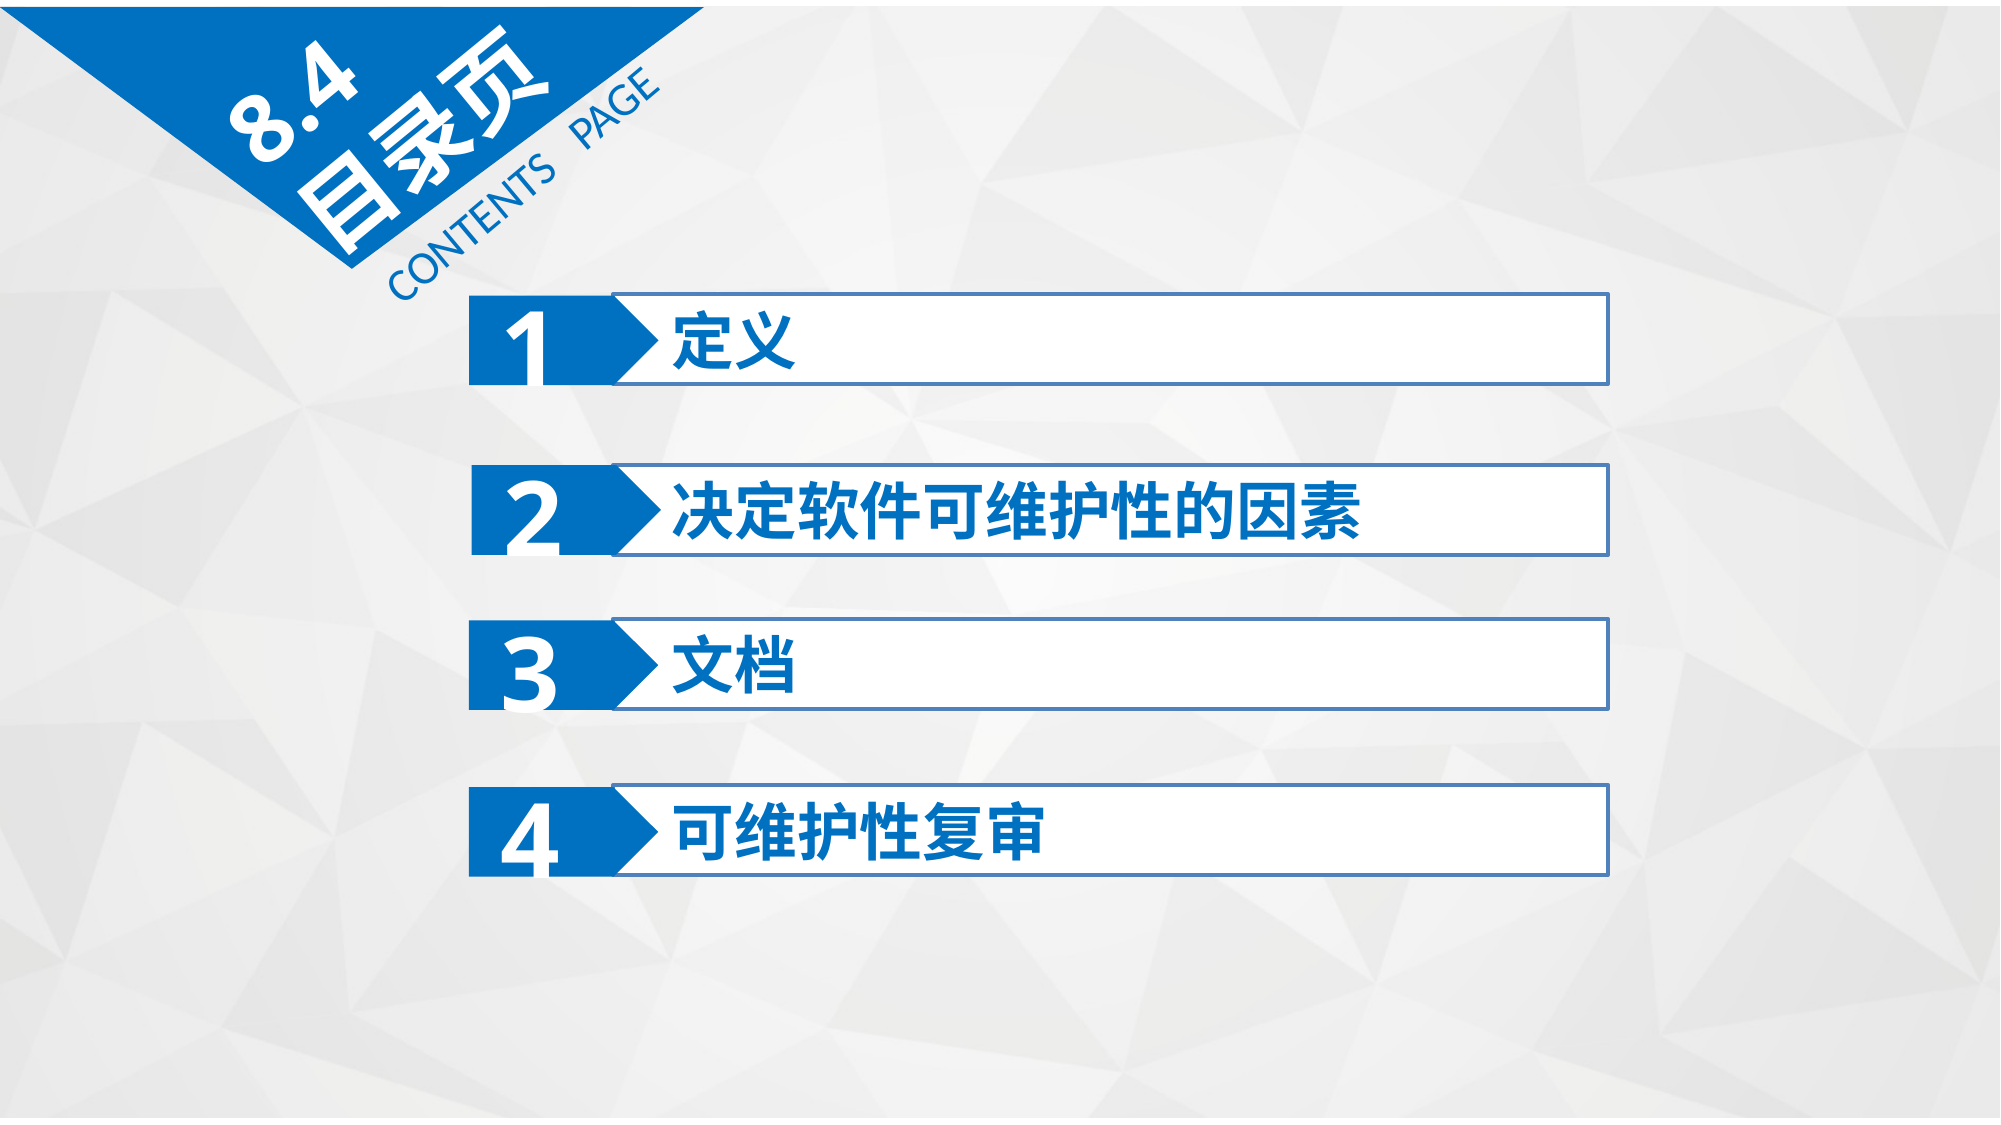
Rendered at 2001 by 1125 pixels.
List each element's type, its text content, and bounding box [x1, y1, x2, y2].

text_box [471, 444, 662, 588]
picture [0, 6, 2000, 1119]
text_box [468, 274, 659, 417]
text_box 8.4 目录页 [306, 0, 510, 4]
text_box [468, 766, 659, 909]
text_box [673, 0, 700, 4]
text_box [468, 599, 659, 743]
